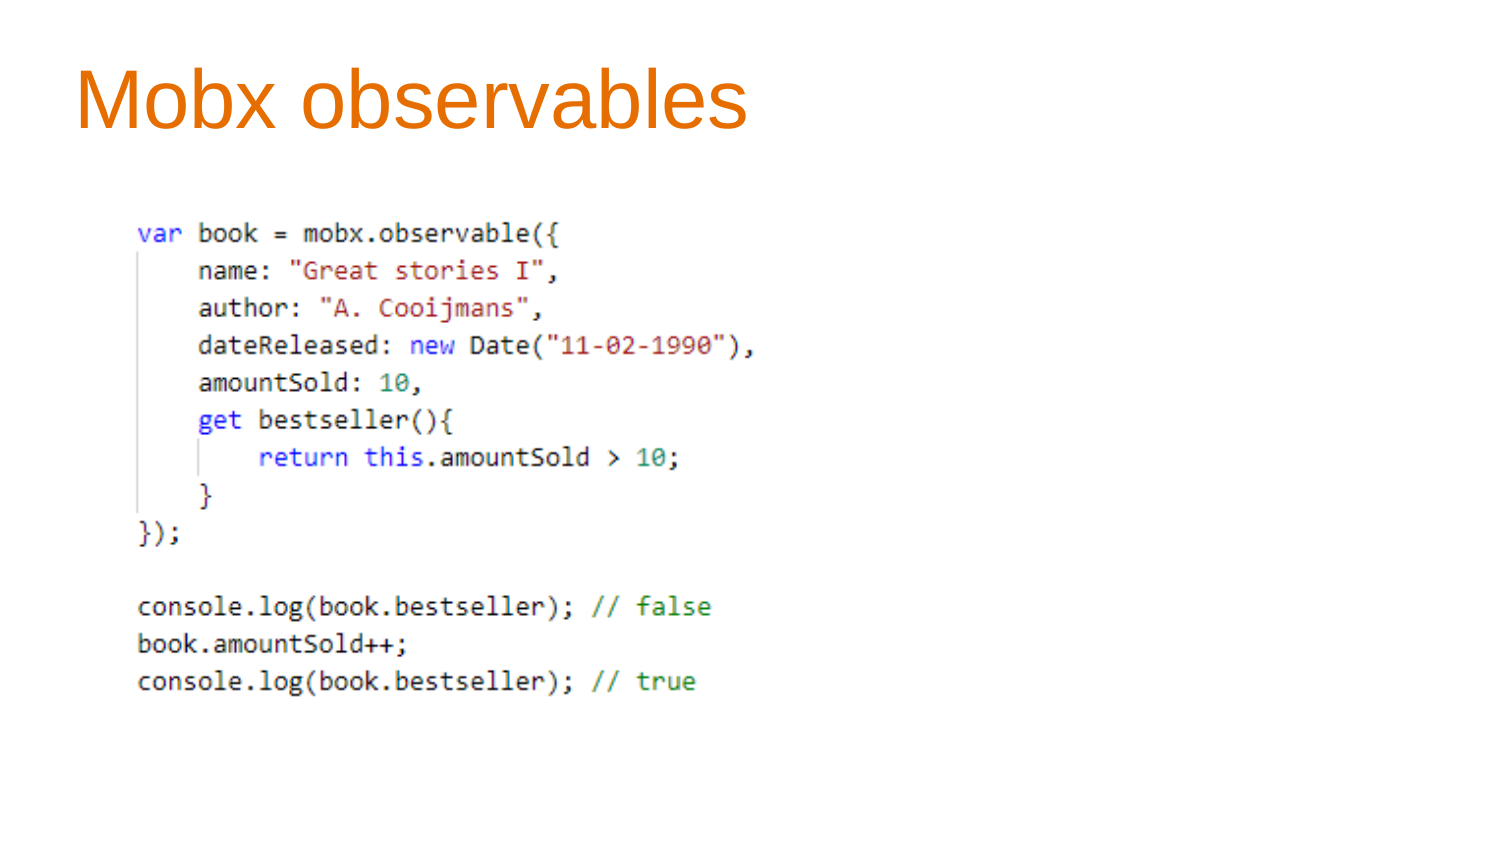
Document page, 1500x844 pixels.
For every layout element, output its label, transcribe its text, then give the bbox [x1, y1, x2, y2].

title Mobx observables [74, 57, 1426, 225]
picture [123, 209, 785, 718]
